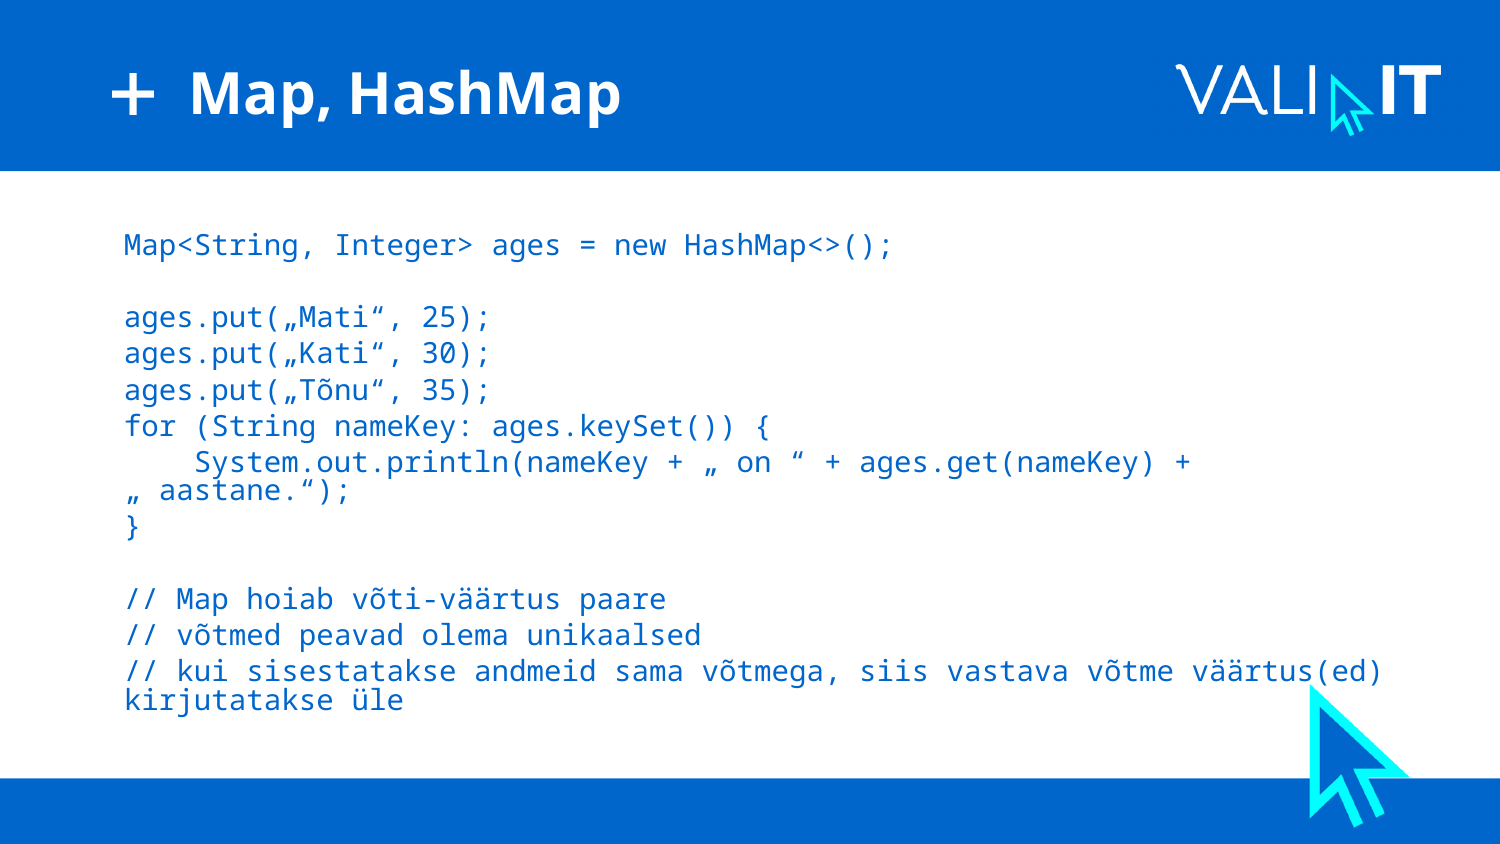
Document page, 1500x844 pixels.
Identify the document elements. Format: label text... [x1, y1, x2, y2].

picture [1151, 40, 1465, 151]
title Map, HashMap [0, 7, 1140, 162]
list Map<String, Integer> ages = new HashMap<>(); ages.put(„Mati“, 25); ages.put(„Kati“, 30); ages.put(„Tõnu“, 35); for (String nameKey: ages.keySet()) { System.out.println(nameKey + „ on “ + ages.get(nameKey) + „ aastane.“); } // Map hoiab võti-väärtus paare // võtmed peavad olema unikaalsed // kui sisestatakse andmeid sama võtmega, siis vastava võtme väärtus(ed) kirjutatakse üle [123, 232, 1388, 765]
picture [0, 679, 1500, 844]
